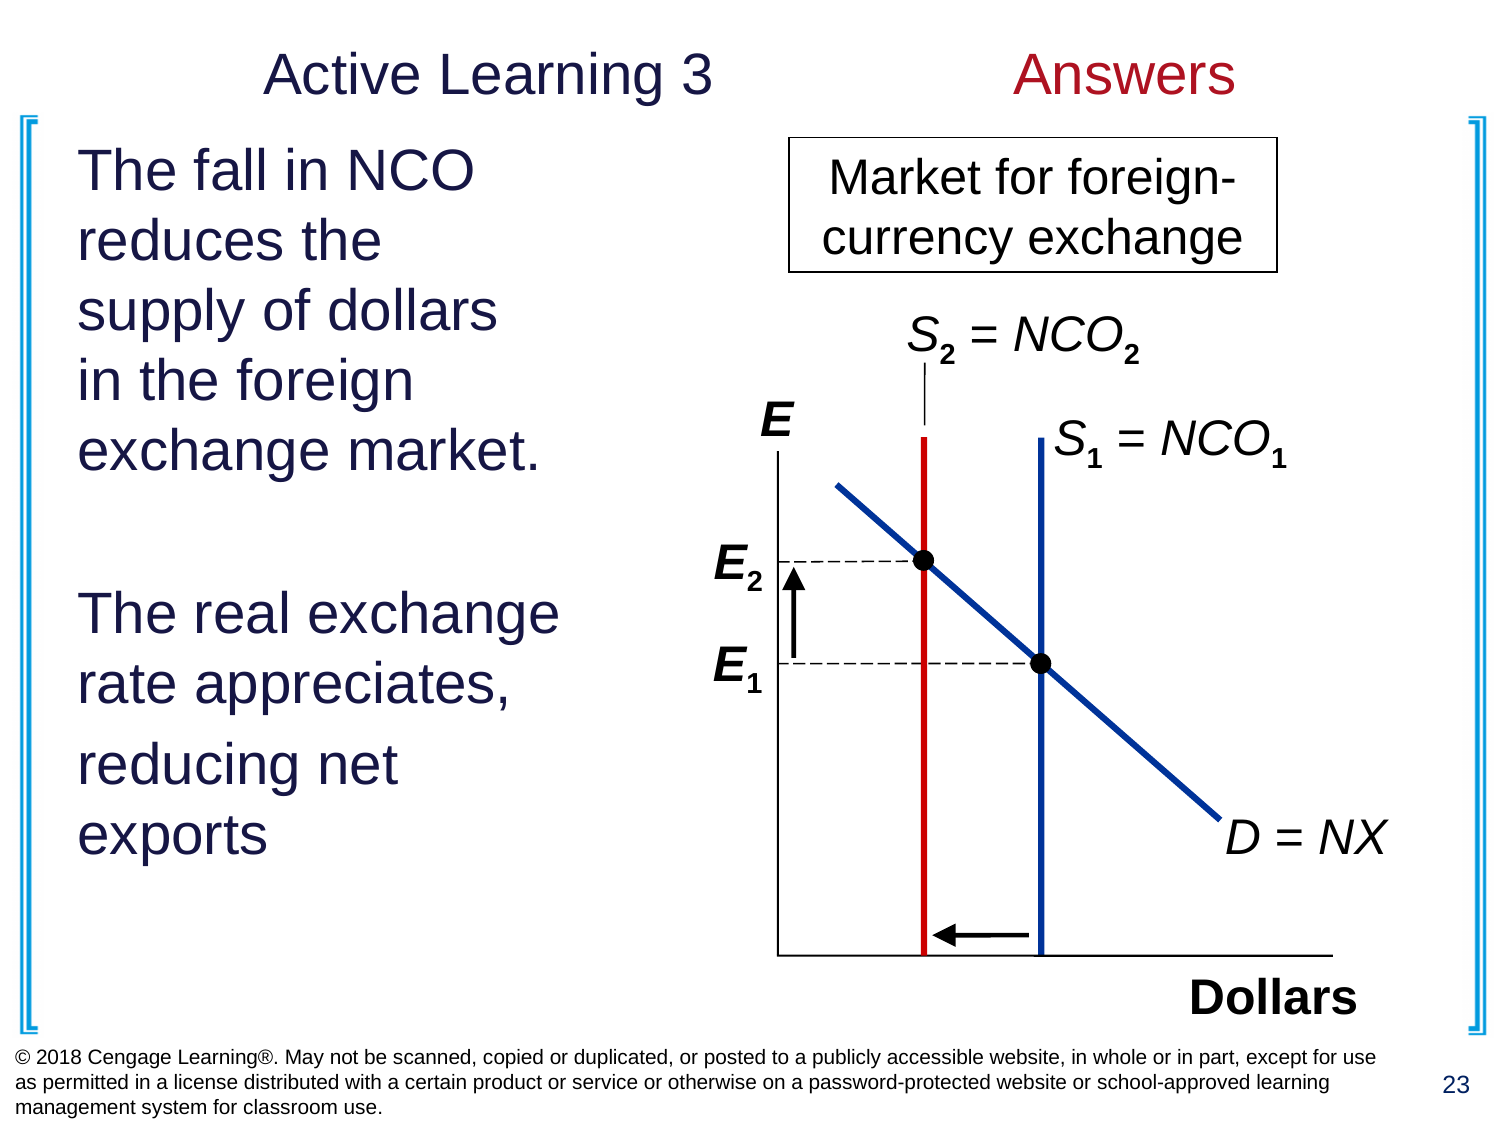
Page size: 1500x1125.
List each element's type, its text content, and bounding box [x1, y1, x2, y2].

slide_number 23 [1412, 1060, 1500, 1125]
text_box Market for foreign-currency exchange [788, 137, 1277, 273]
title Active Learning 3 Answers [109, 16, 1391, 125]
picture [1463, 113, 1493, 1037]
picture [13, 113, 43, 1037]
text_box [886, 290, 1160, 956]
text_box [703, 630, 881, 692]
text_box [742, 378, 1368, 1026]
footer © 2018 Cengage Learning®. May not be scanned, copied or duplicated, or posted to a publicly accessible website, in whole or in part, except for use as permitted in a license distributed with a certain product or service or otherwise on a password-protected website or school-approved learning management system for classroom use. [0, 1037, 1412, 1125]
text_box D = NX [1371, 793, 1410, 872]
list The fall in NCO reduces the supply of dollars in the foreign exchange market. The real exchange rate appreciates, reducing net exports [62, 125, 613, 1013]
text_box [704, 529, 935, 591]
